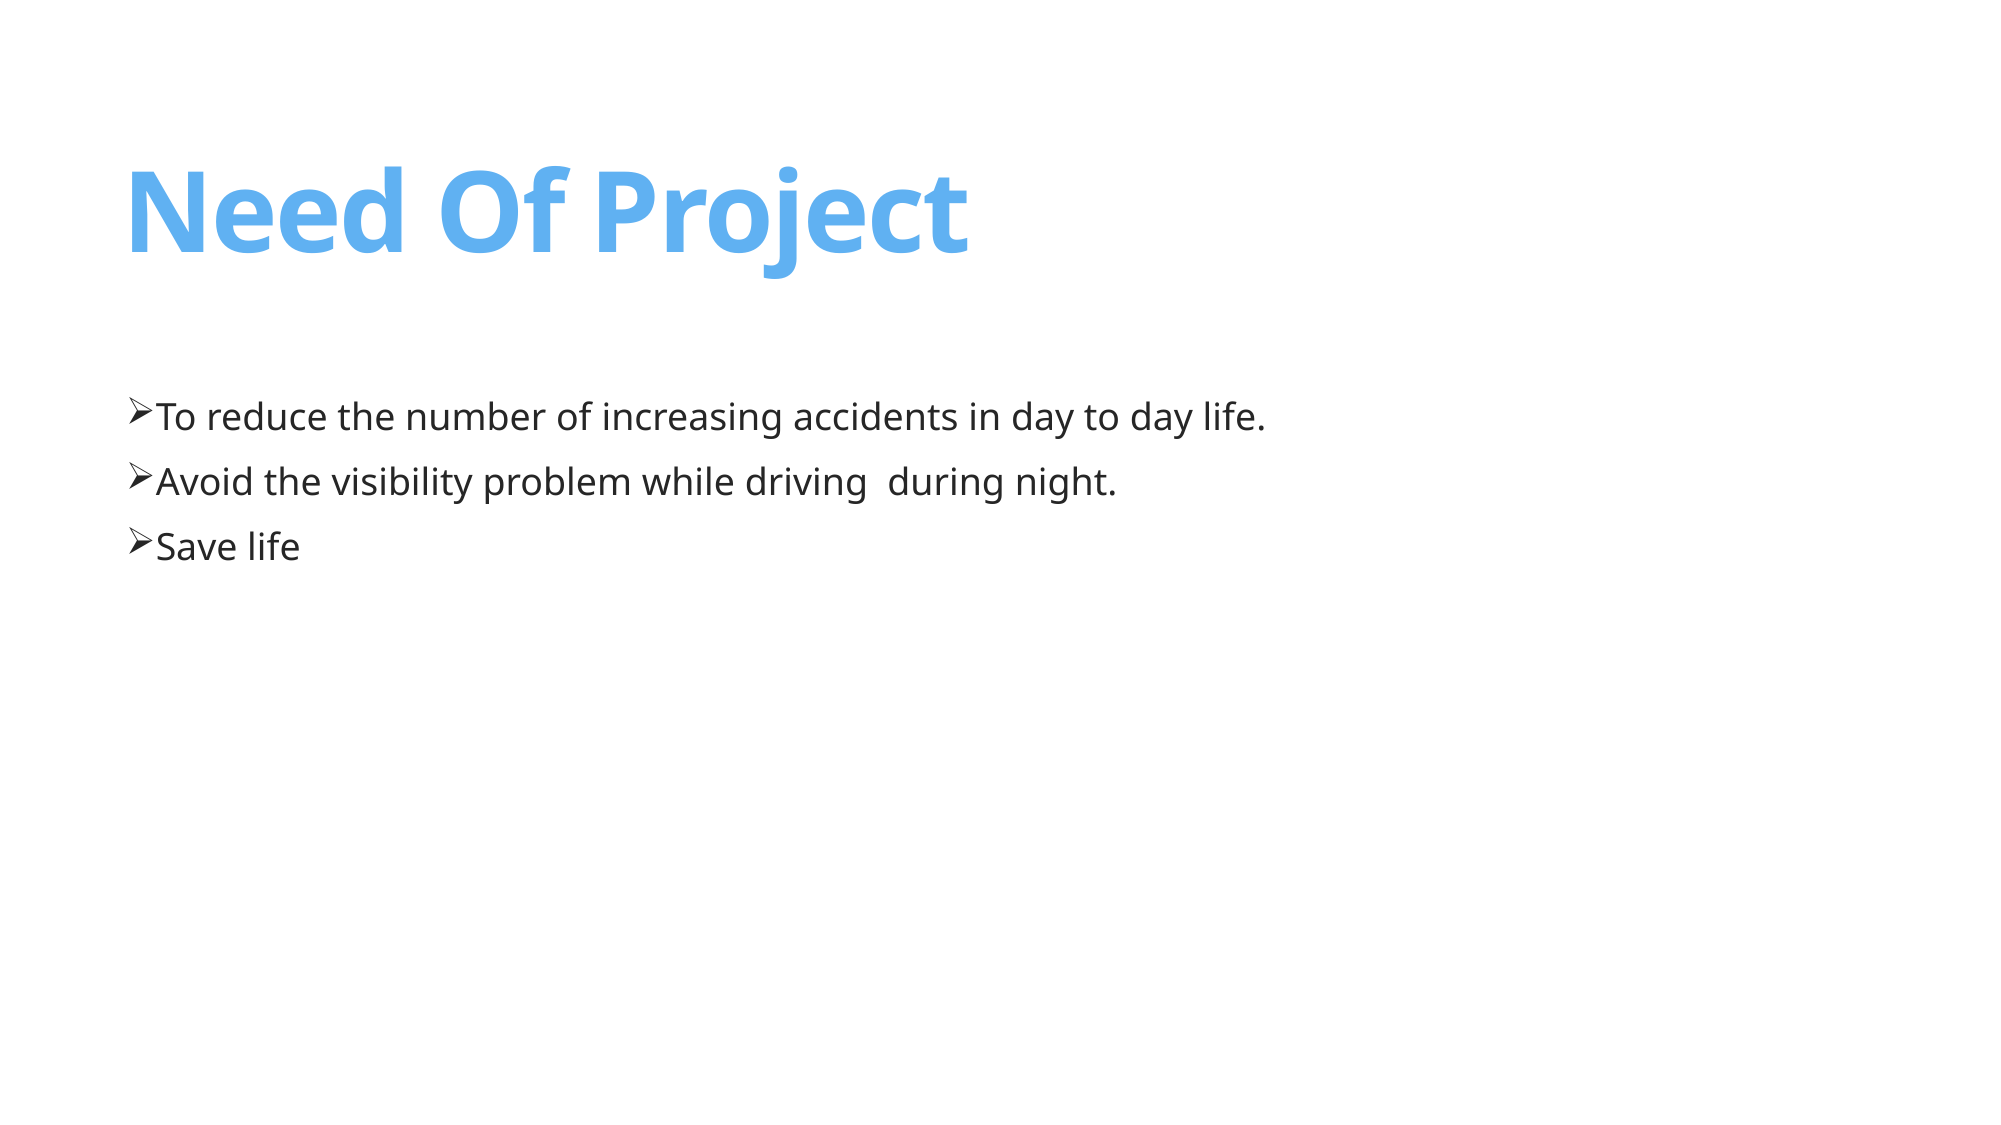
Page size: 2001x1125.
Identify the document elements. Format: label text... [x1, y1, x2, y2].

list To reduce the number of increasing accidents in day to day life. Avoid the visibility problem while driving during night. Save life [110, 334, 1879, 634]
title Need Of Project [107, 81, 1875, 354]
